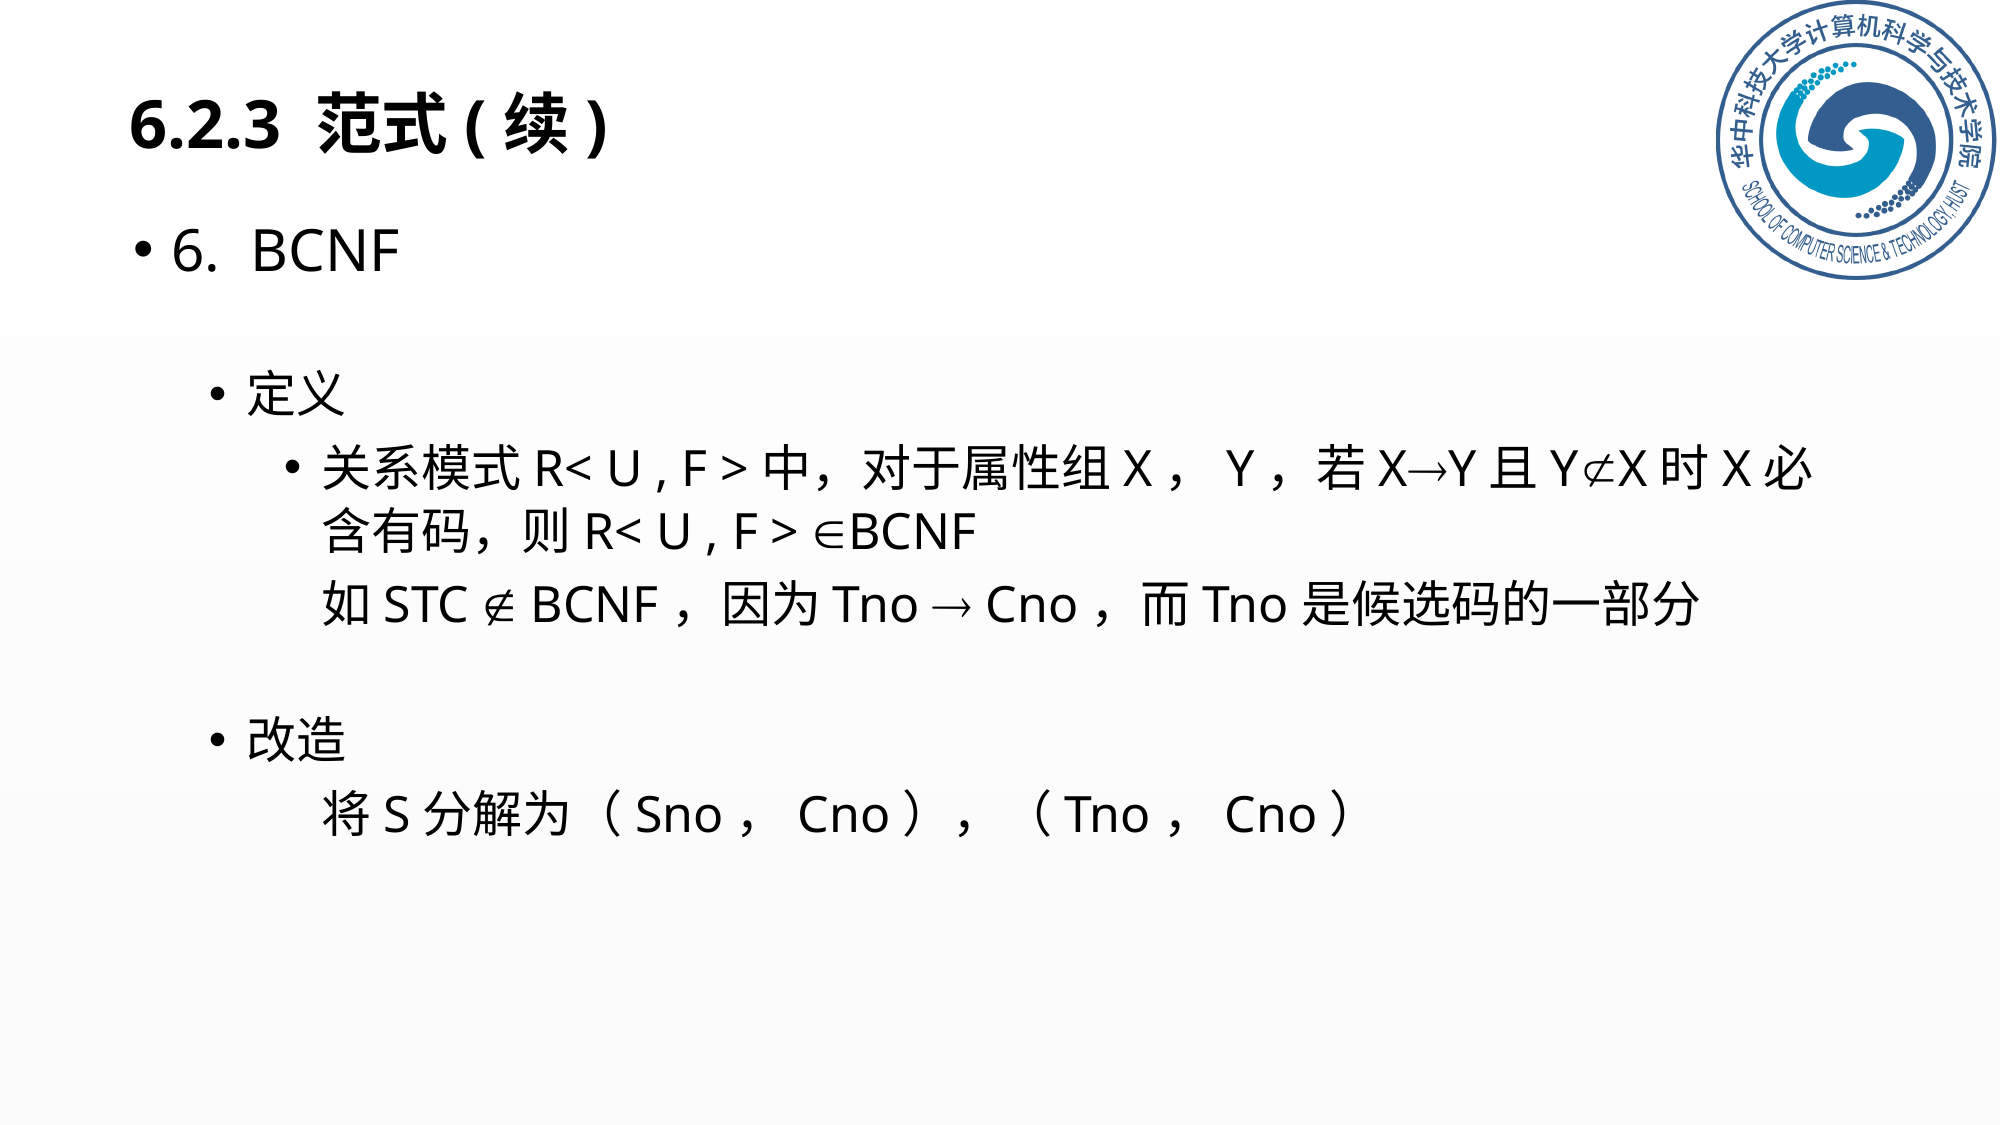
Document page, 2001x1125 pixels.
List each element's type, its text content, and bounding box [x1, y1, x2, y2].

list 6. BCNF 定义 关系模式R< U , F >中，对于属性组X，Y，若XY且YX时X必含有码，则R< U , F > BCNF 如STC  BCNF，因为Tno  Cno，而Tno是候选码的一部分 改造 将S分解为（Sno，Cno），（Tno，Cno） [118, 213, 1839, 1083]
picture [1716, 0, 1999, 280]
title 6.2.3 范式(续) [114, 78, 1949, 176]
